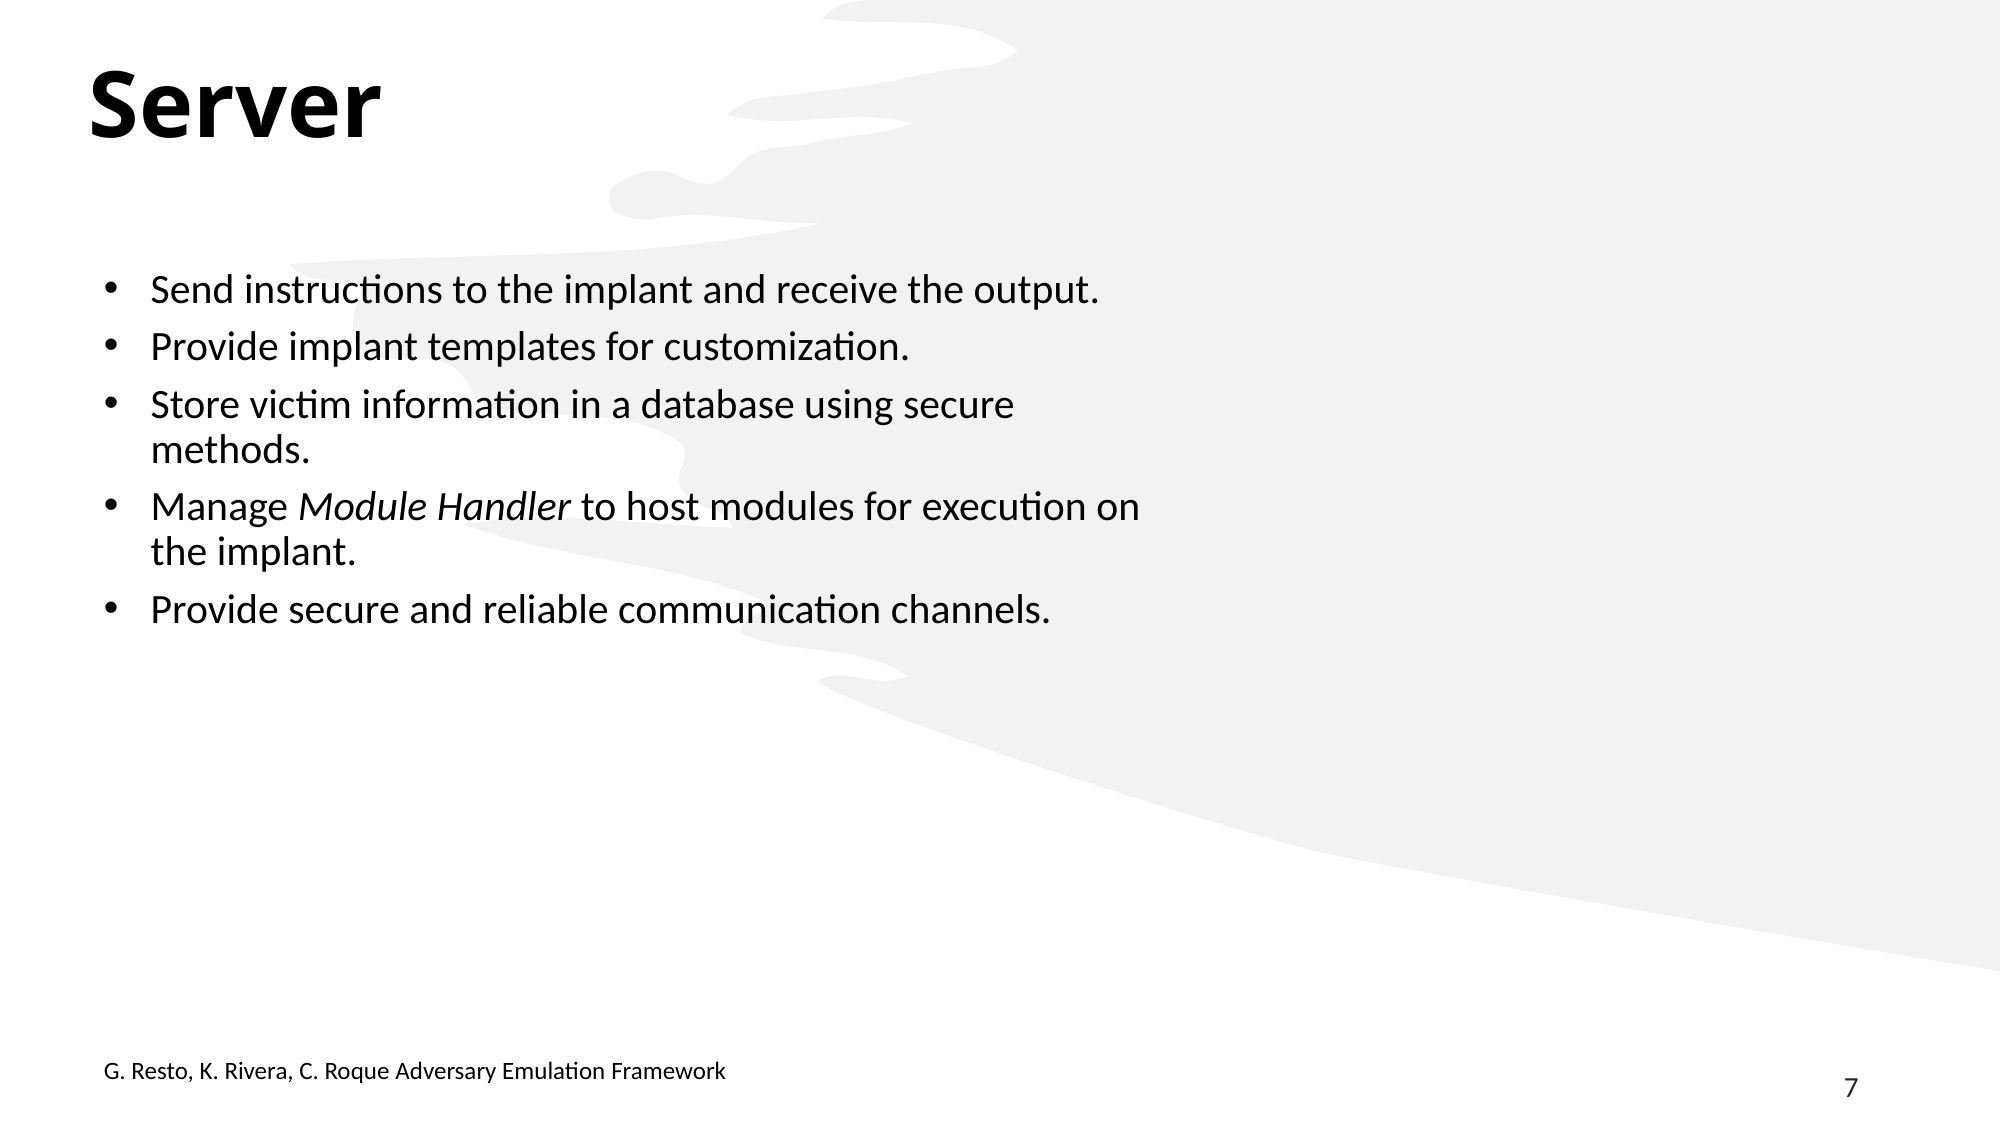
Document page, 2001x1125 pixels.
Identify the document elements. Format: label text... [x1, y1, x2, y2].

title Server [89, 56, 1177, 160]
text_box [385, 0, 2000, 972]
text_box G. Resto, K. Rivera, C. Roque Adversary Emulation Framework [88, 1047, 1307, 1092]
text_box 7 [1829, 1061, 1874, 1111]
text_box [0, 0, 2000, 1125]
text_box Send instructions to the implant and receive the output. Provide implant templates for customization. Store victim information in a database using secure methods. Manage Module Handler to host modules for execution on the implant. Provide secure and reliable communication channels. [88, 259, 1157, 640]
